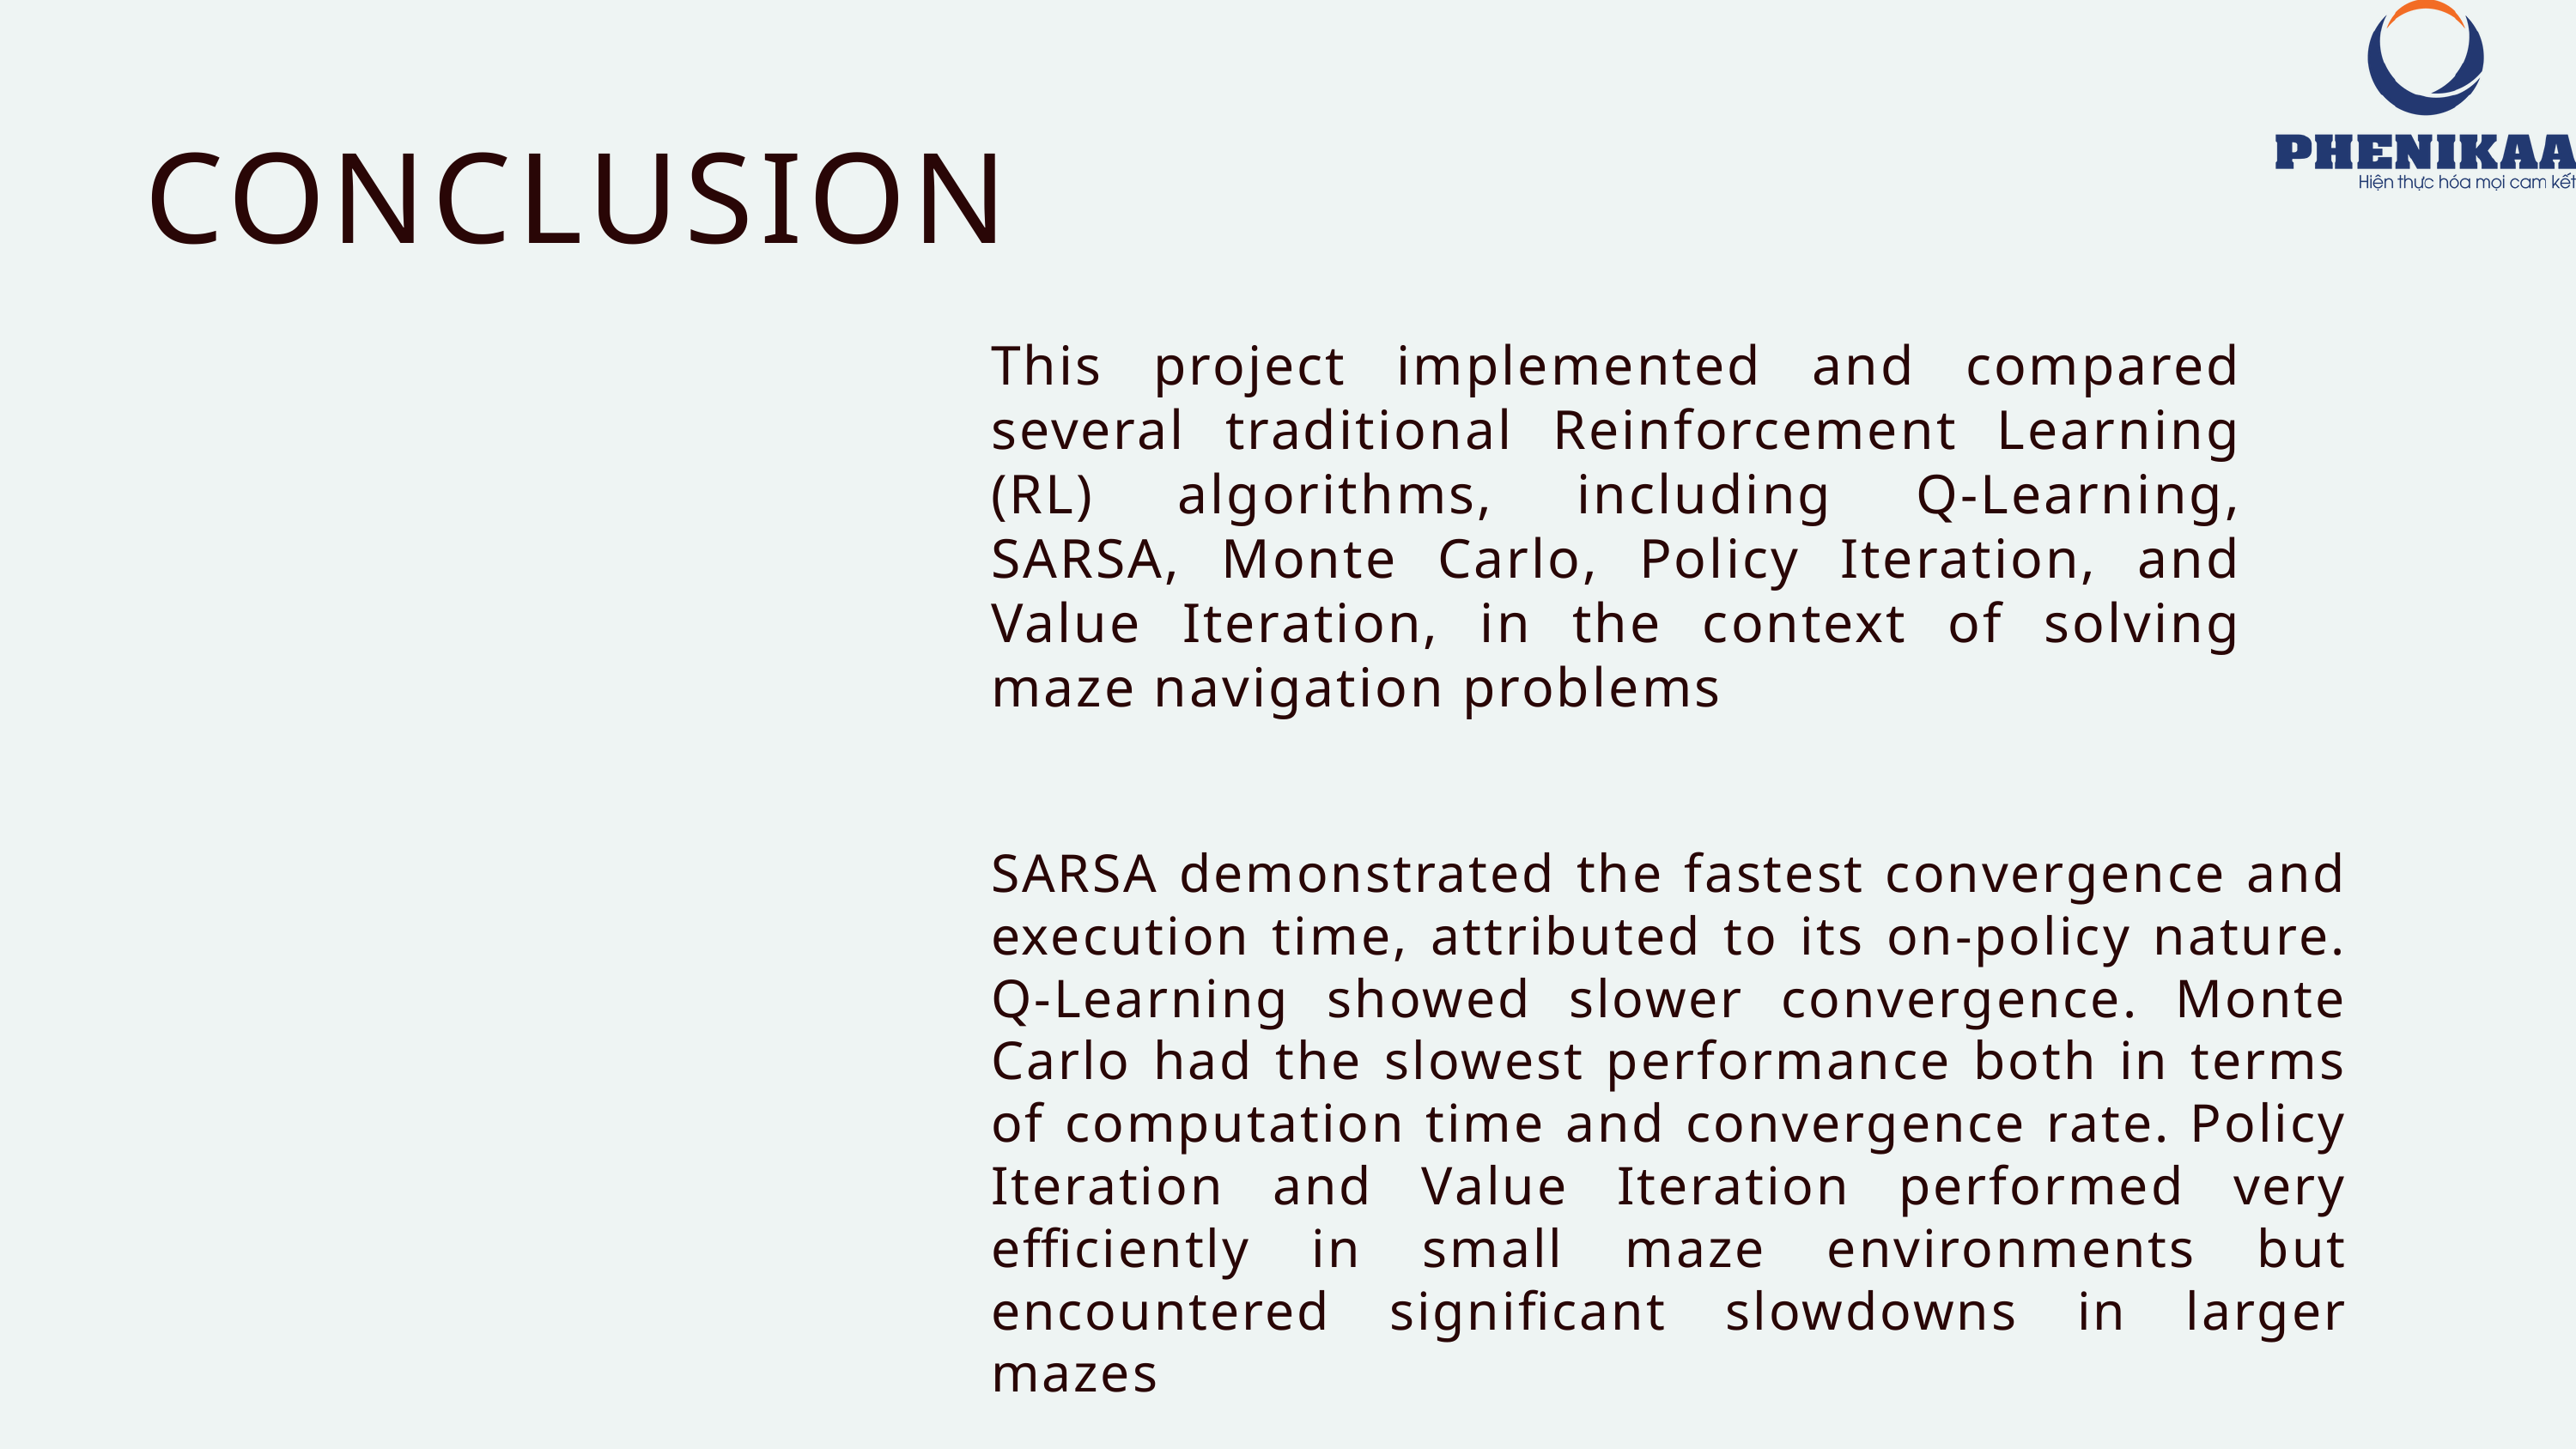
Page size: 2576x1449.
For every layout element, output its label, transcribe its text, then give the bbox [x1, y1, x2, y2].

text_box SARSA demonstrated the fastest convergence and execution time, attributed to its on-policy nature. Q-Learning showed slower convergence. Monte Carlo had the slowest performance both in terms of computation time and convergence rate. Policy Iteration and Value Iteration performed very efficiently in small maze environments but encountered significant slowdowns in larger mazes [991, 840, 2349, 1403]
text_box This project implemented and compared several traditional Reinforcement Learning (RL) algorithms, including Q-Learning, SARSA, Monte Carlo, Policy Iteration, and Value Iteration, in the context of solving maze navigation problems [991, 330, 2245, 718]
text_box [2275, 0, 2576, 191]
text_box CONCLUSION [144, 143, 1289, 270]
